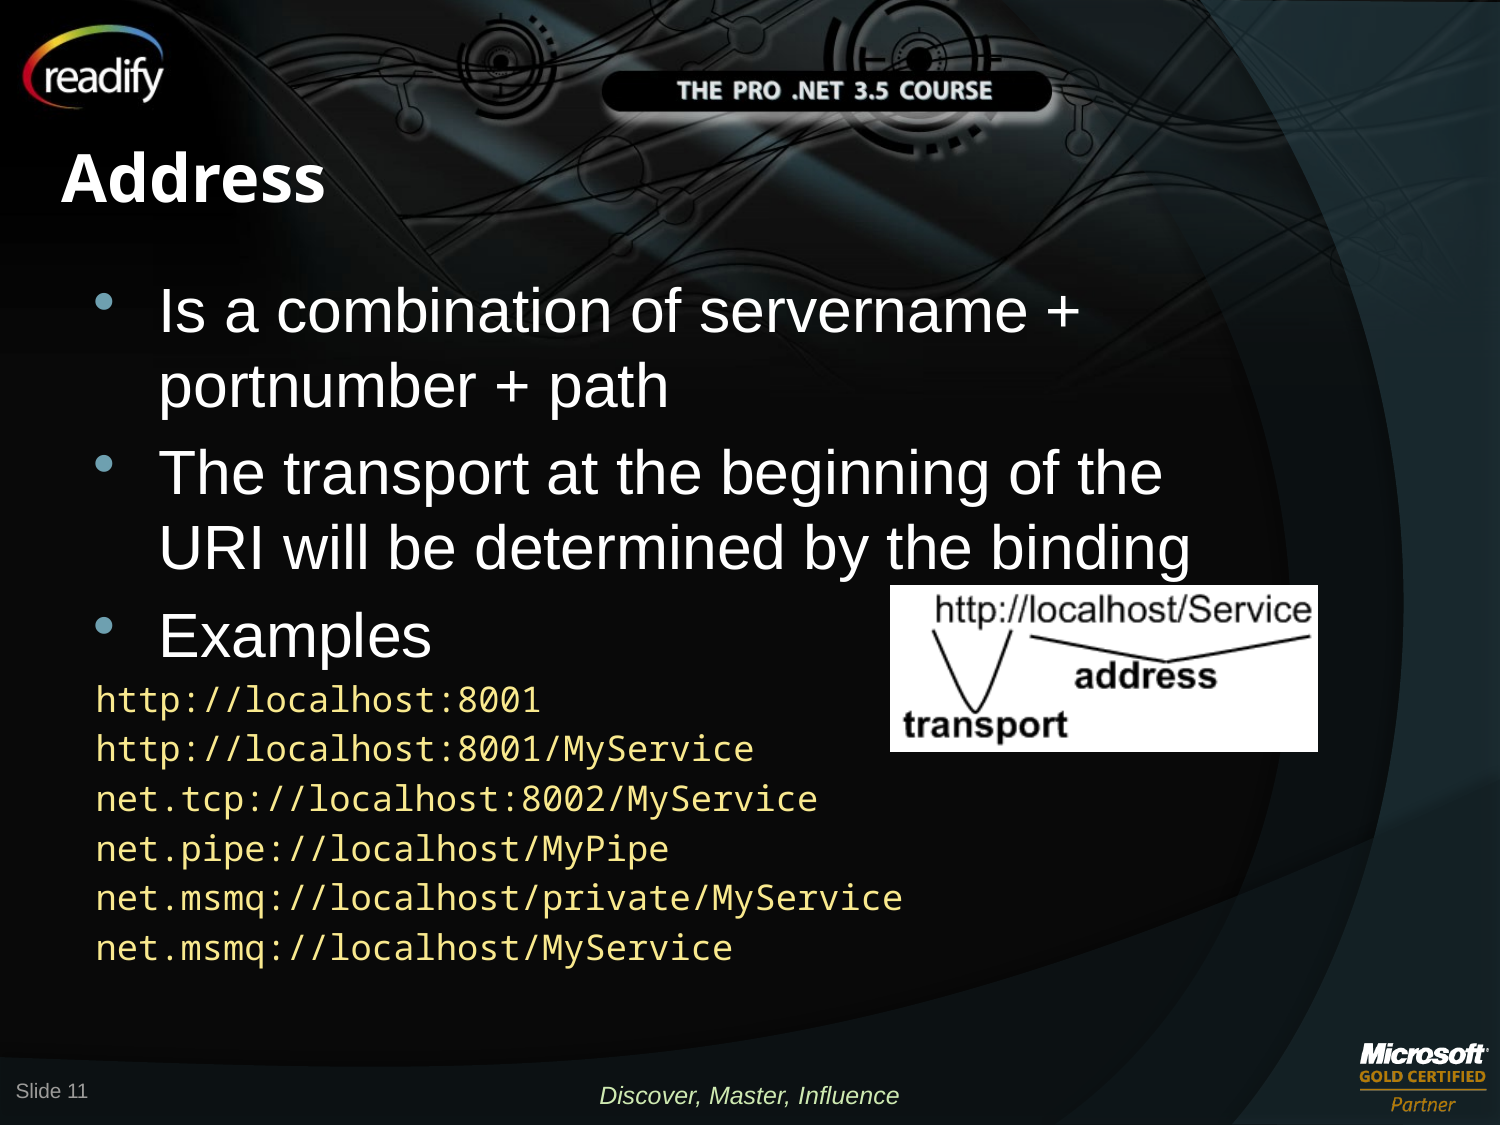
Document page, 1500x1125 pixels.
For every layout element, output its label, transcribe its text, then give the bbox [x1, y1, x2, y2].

slide_number Slide 11 [15, 1042, 141, 1103]
title Address [46, 128, 1272, 211]
list Is a combination of servername + portnumber + path The transport at the beginning of the URI will be determined by the binding Examples http://localhost:8001 http://localhost:8001/MyService net.tcp://localhost:8002/MyService net.pipe://localhost/MyPipe net.msmq://localhost/private/MyService net.msmq://localhost/MyService [75, 262, 1300, 1005]
picture [0, 0, 1387, 428]
picture [1359, 1042, 1489, 1112]
picture [890, 585, 1318, 752]
